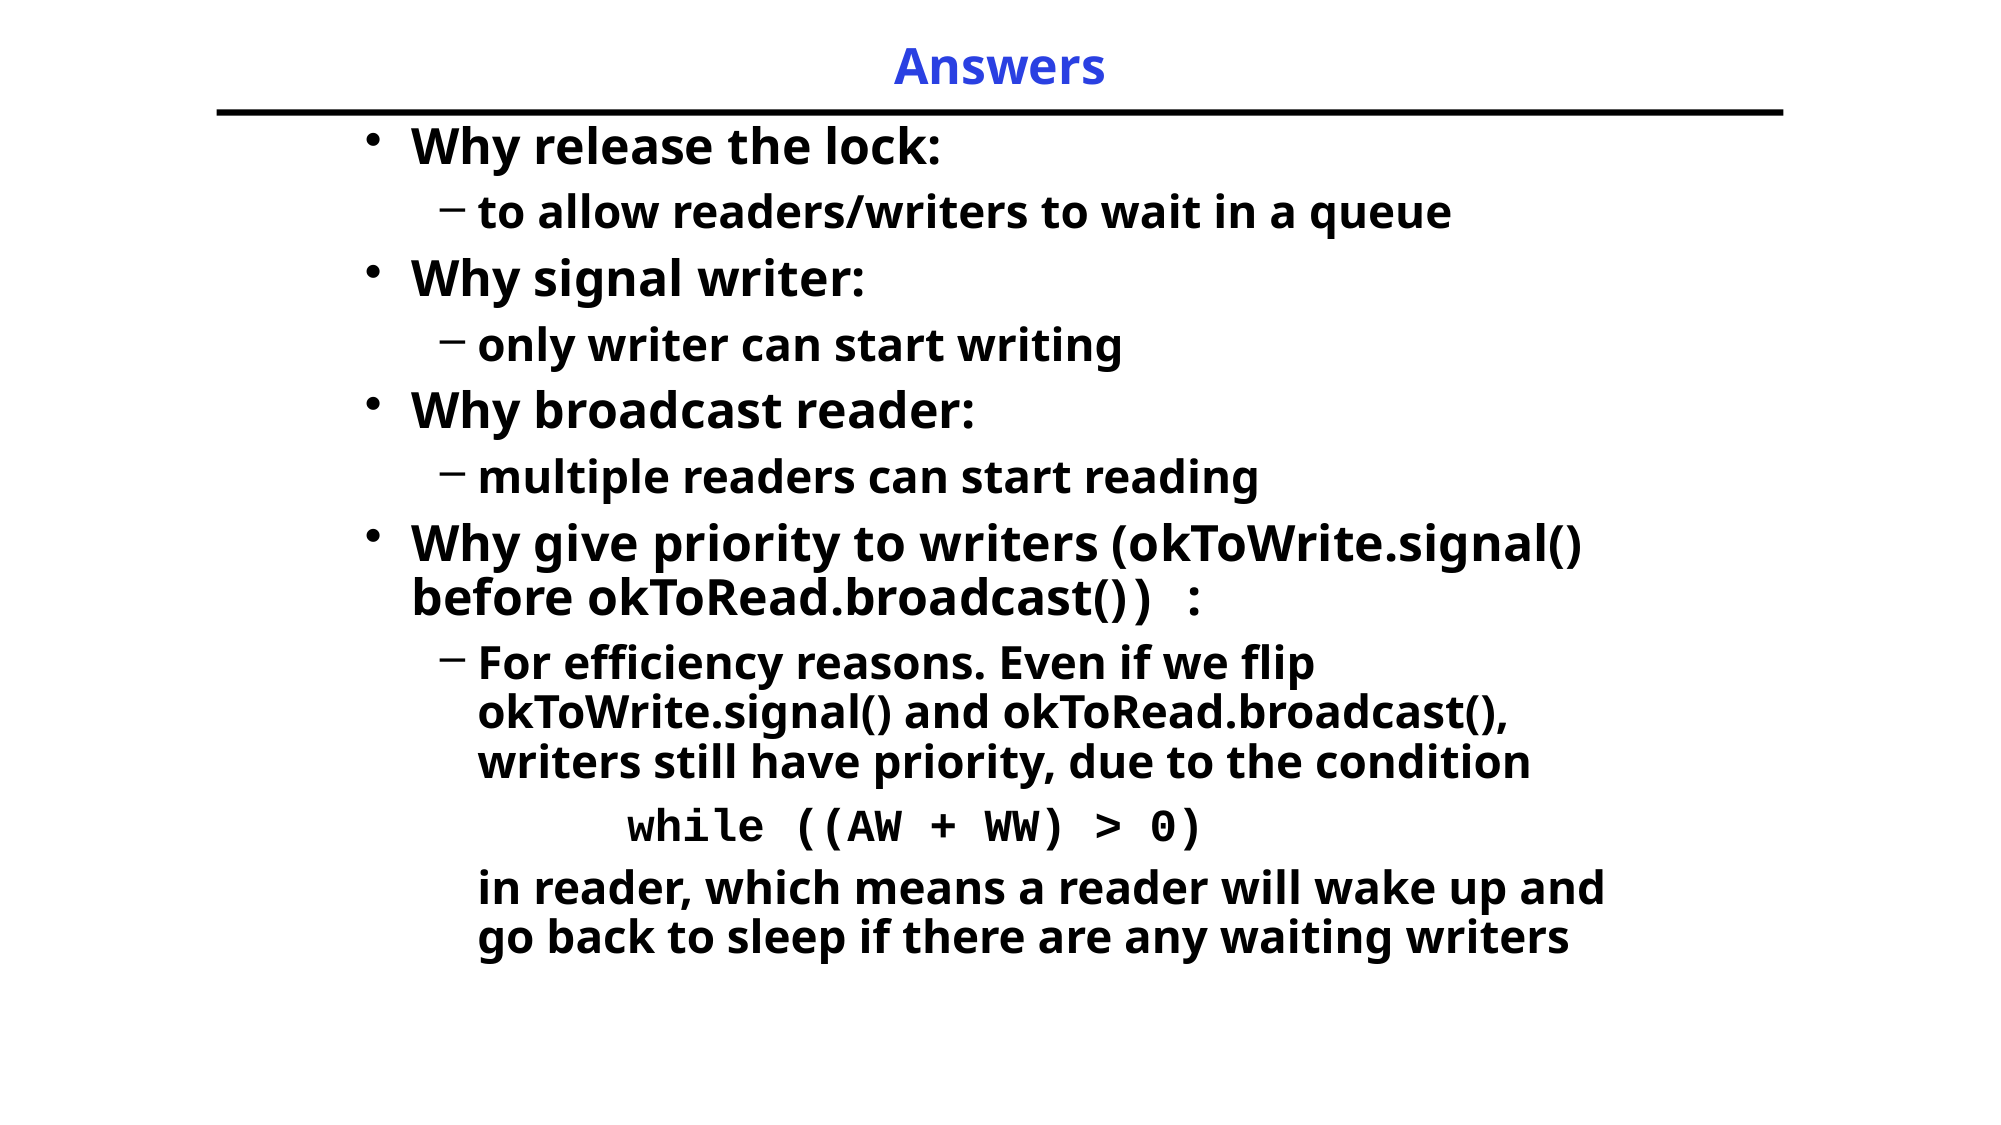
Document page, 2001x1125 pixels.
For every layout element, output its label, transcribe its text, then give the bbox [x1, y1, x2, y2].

title Answers [216, 24, 1784, 113]
list Why release the lock: to allow readers/writers to wait in a queue Why signal writer: only writer can start writing Why broadcast reader: multiple readers can start reading Why give priority to writers (okToWrite.signal() before okToRead.broadcast()) : For efficiency reasons. Even if we flip okToWrite.signal() and okToRead.broadcast(), writers still have priority, due to the condition while ((AW + WW) > 0) in reader, which means a reader will wake up and go back to sleep if there are any waiting writers [349, 113, 1651, 1096]
